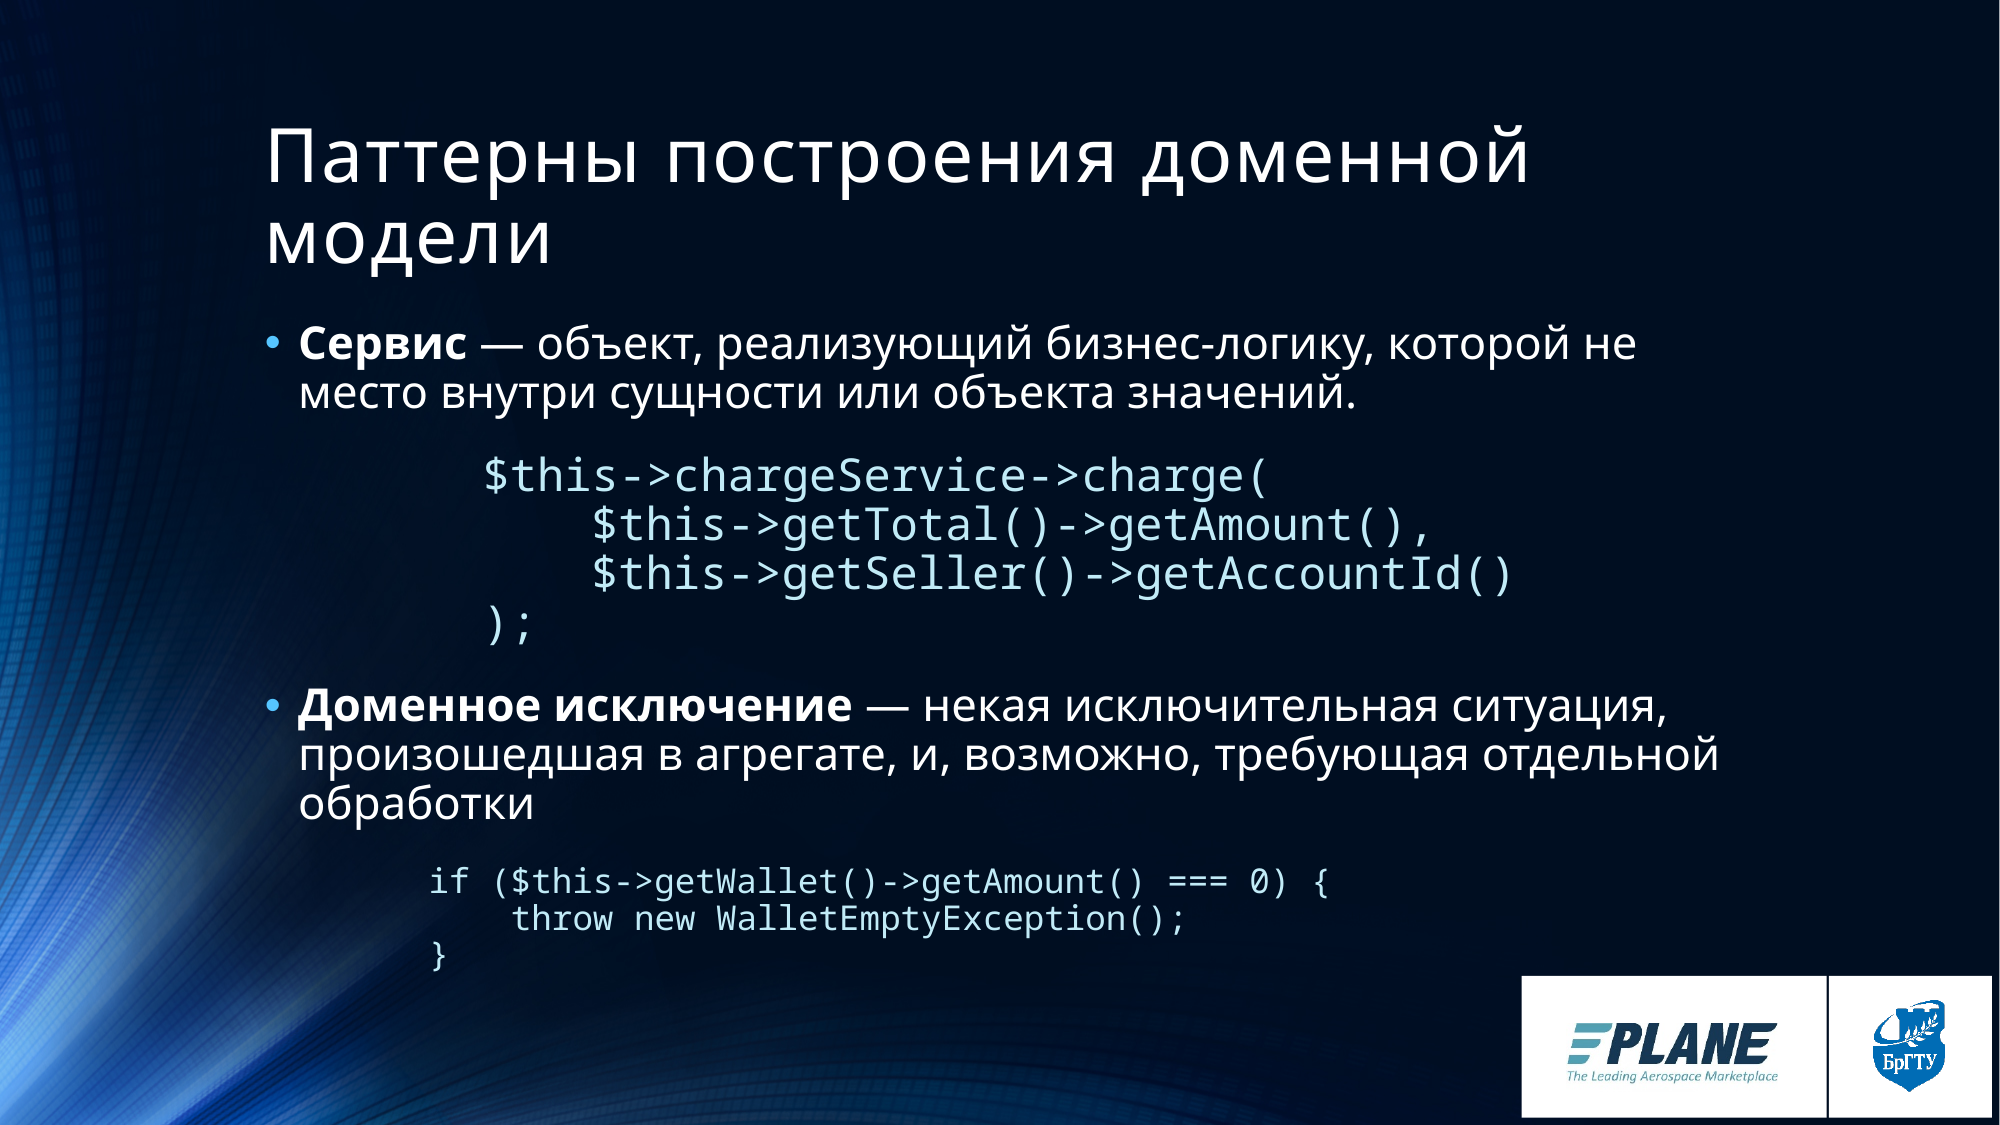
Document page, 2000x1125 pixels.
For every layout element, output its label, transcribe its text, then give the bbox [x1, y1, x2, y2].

picture [0, 0, 2000, 1125]
title Паттерны построения доменной модели [249, 62, 1750, 288]
list Сервис — объект, реализующий бизнес-логику, которой не место внутри сущности или объекта значений. $this->chargeService->charge( $this->getTotal()->getAmount(), $this->getSeller()->getAccountId() ); Доменное исключение — некая исключительная ситуация, произошедшая в агрегате, и, возможно, требующая отдельной обработки if ($this->getWallet()->getAmount() === 0) { throw new WalletEmptyException(); } [249, 312, 1749, 988]
